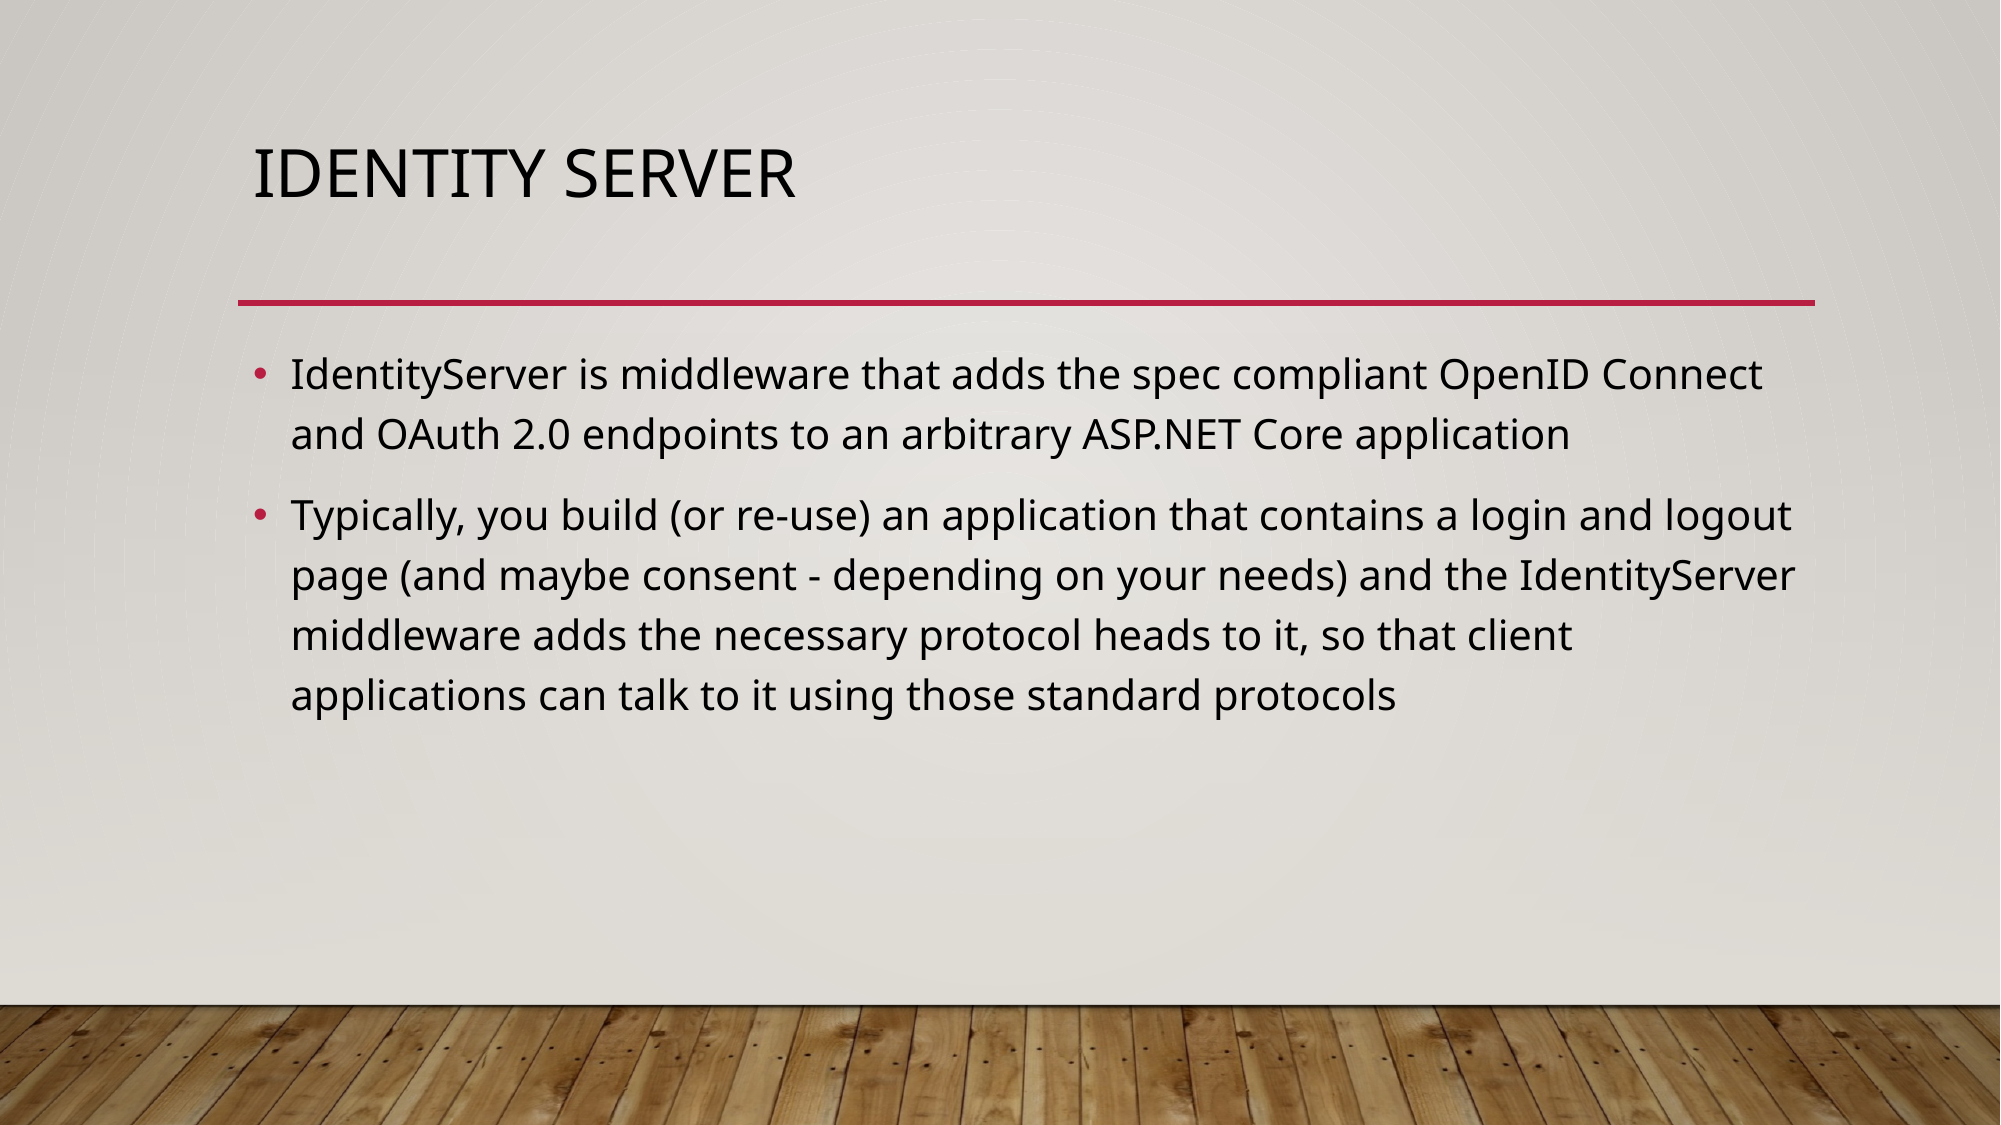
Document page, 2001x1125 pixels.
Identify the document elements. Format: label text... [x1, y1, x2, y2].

title Identity server [238, 131, 1814, 305]
picture [0, 1005, 2000, 1125]
list IdentityServer is middleware that adds the spec compliant OpenID Connect and OAuth 2.0 endpoints to an arbitrary ASP.NET Core application Typically, you build (or re-use) an application that contains a login and logout page (and maybe consent - depending on your needs) and the IdentityServer middleware adds the necessary protocol heads to it, so that client applications can talk to it using those standard protocols [238, 330, 1814, 897]
